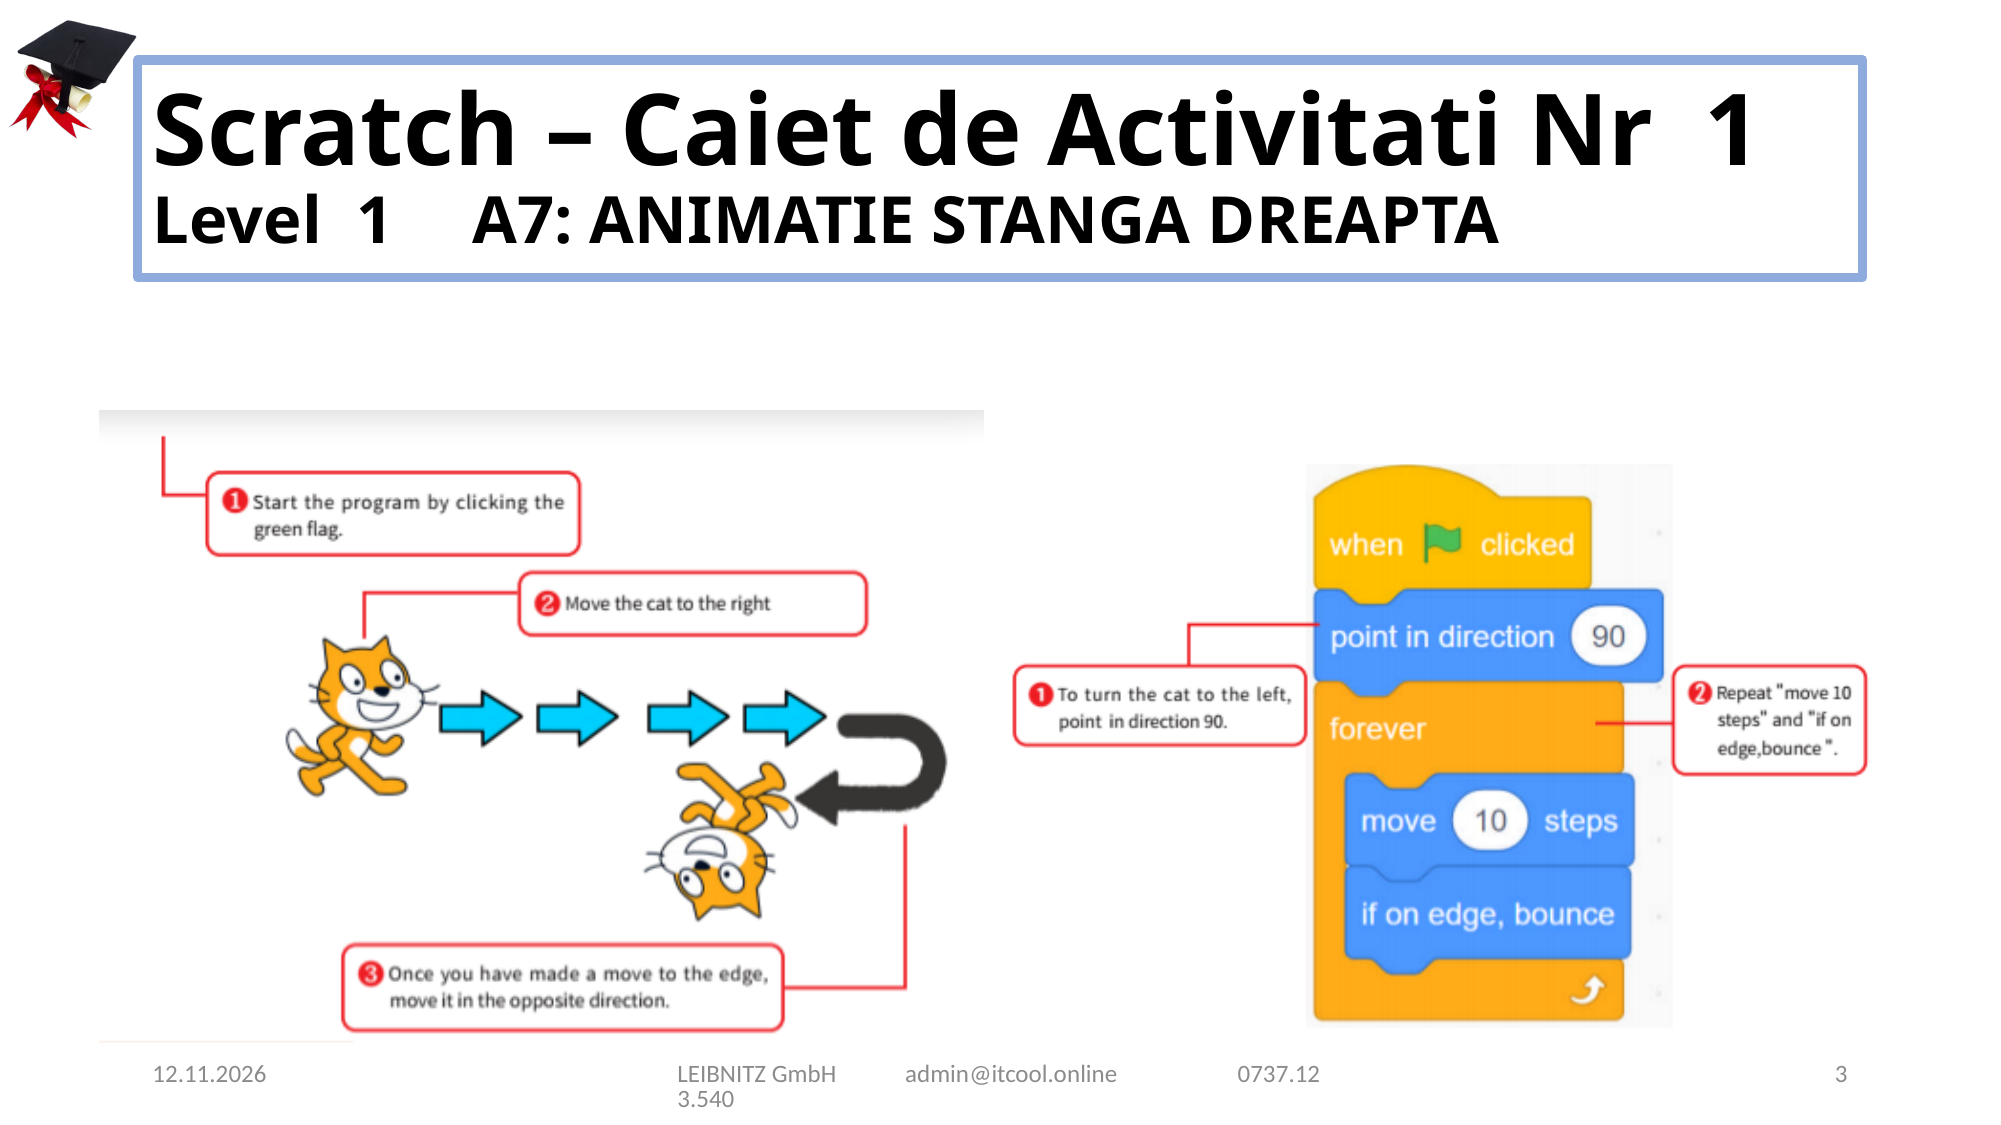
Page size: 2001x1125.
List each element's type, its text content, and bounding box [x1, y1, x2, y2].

title Scratch – Caiet de Activitati Nr 1 Level 1 A7: ANIMATIE STANGA DREAPTA [137, 59, 1863, 278]
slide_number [137, 1043, 588, 1103]
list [995, 464, 1880, 1043]
slide_number 3 [1412, 1043, 1863, 1103]
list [99, 410, 984, 1043]
picture [7, 17, 138, 148]
footer LEIBNITZ GmbH admin@itcool.online 0737.123.540 [662, 1042, 1338, 1103]
